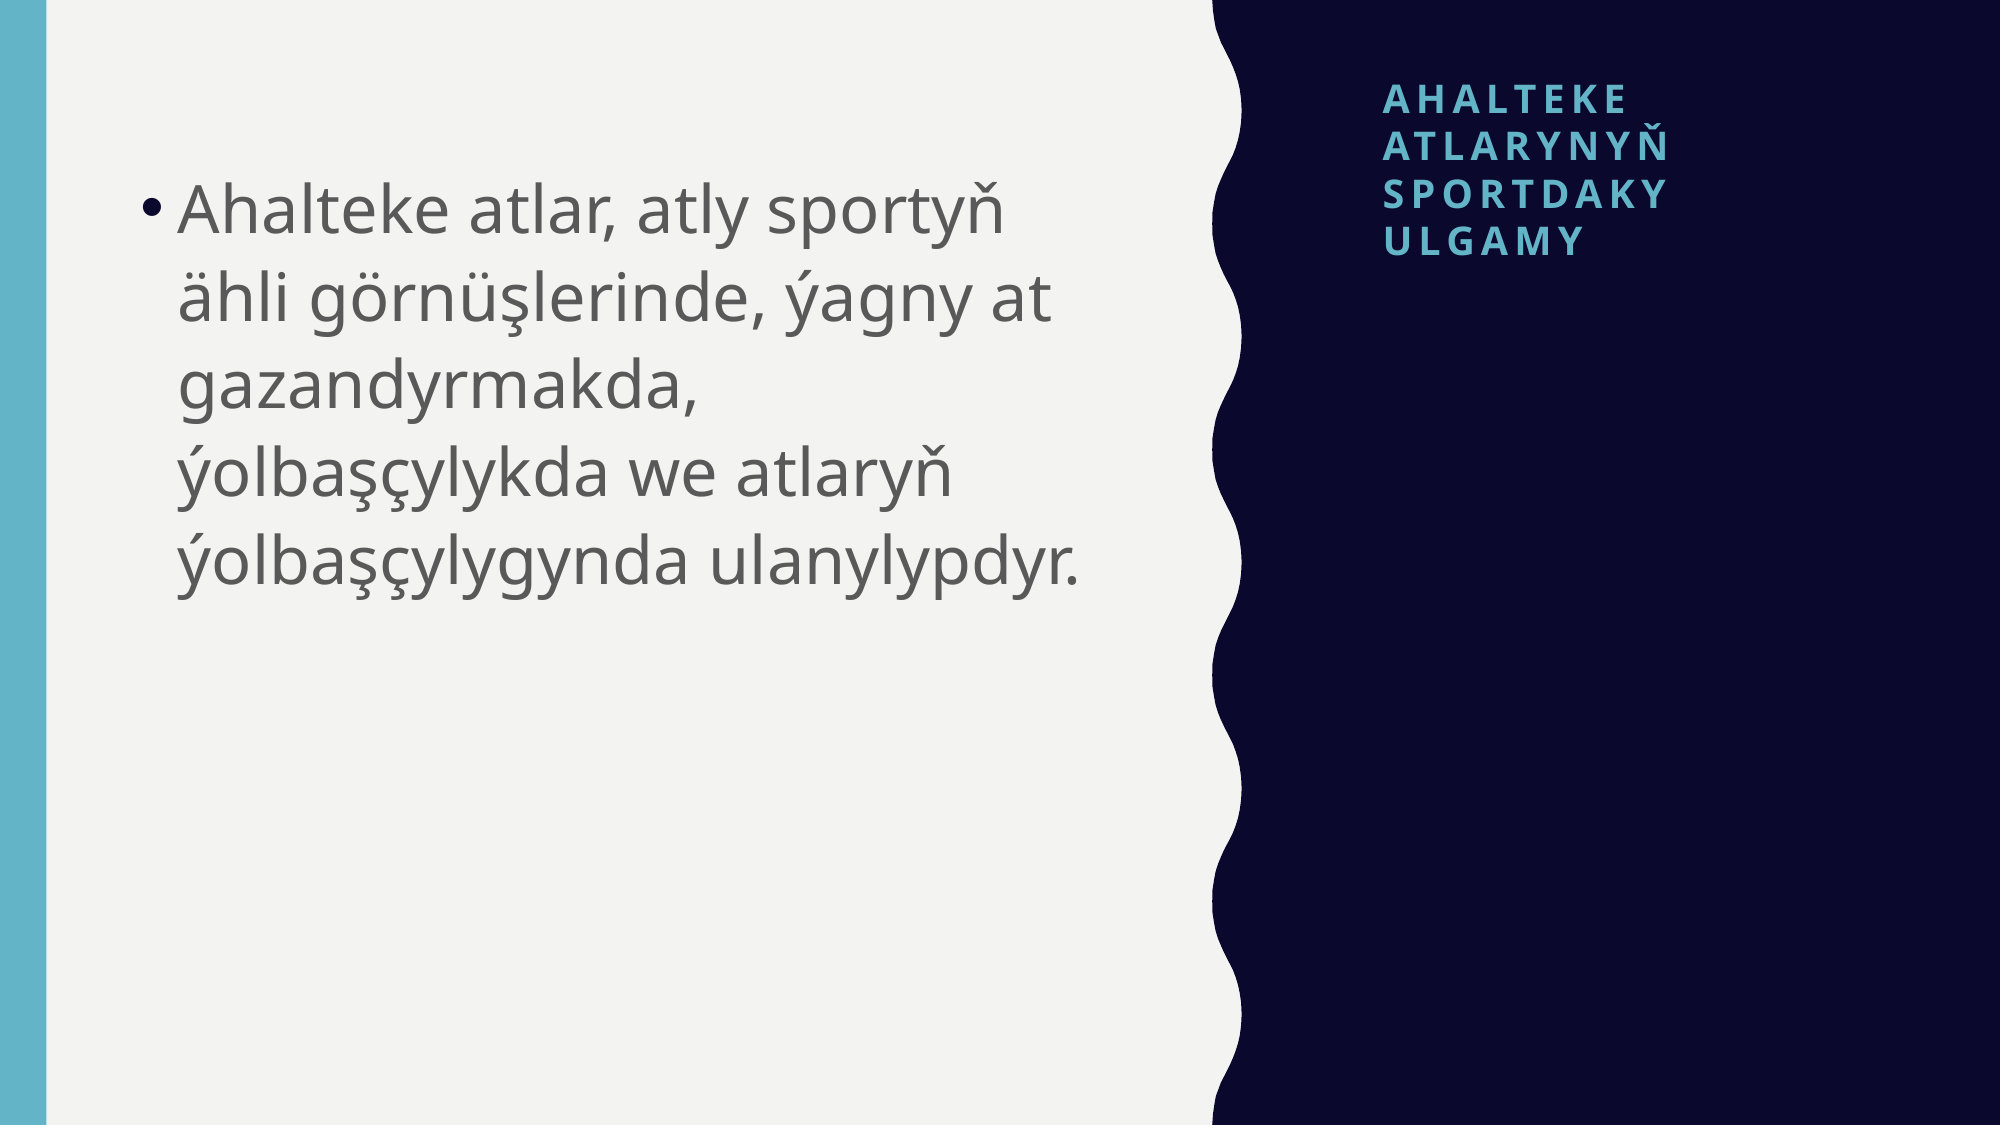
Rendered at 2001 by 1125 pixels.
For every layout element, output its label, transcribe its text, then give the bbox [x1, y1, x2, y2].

list Ahalteke atlar, atly sportyň ähli görnüşlerinde, ýagny at gazandyrmakda, ýolbaşçylykda we atlaryň ýolbaşçylygynda ulanylypdyr. [125, 151, 1136, 969]
title AHALTEKE ATLARYNYŇ SPORTDAKY ULGAMY [1367, 75, 1875, 272]
